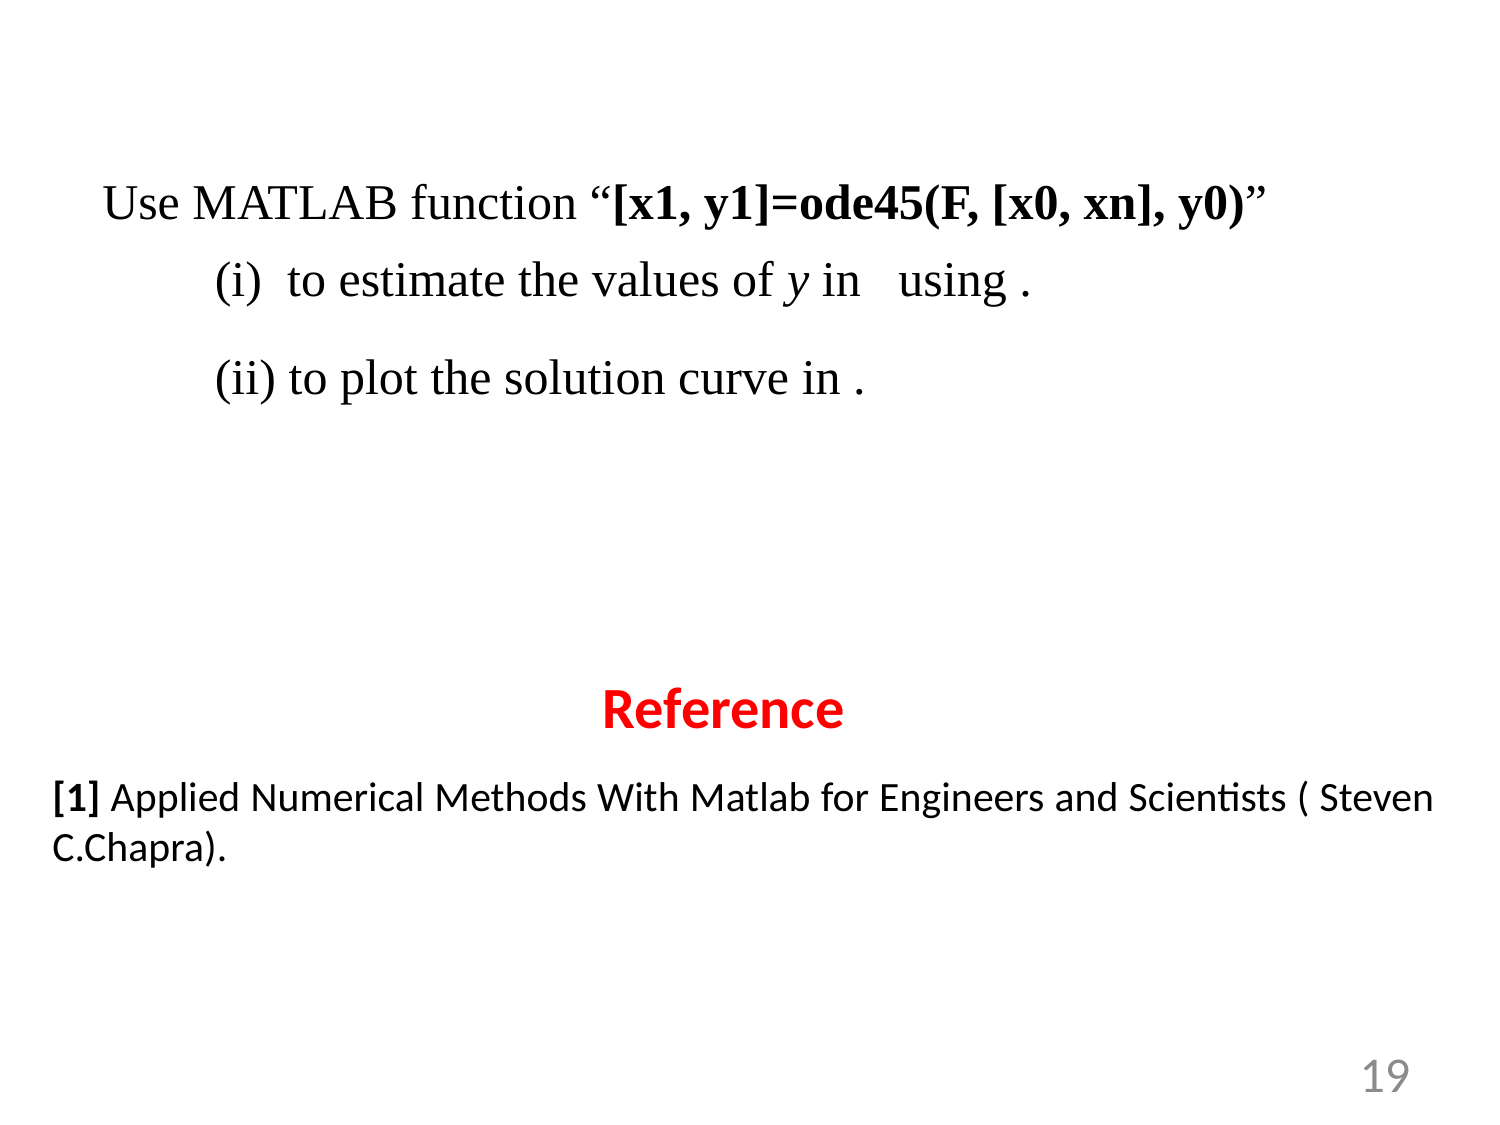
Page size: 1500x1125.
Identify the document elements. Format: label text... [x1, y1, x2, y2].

slide_number 19 [1325, 1042, 1425, 1103]
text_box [87, 162, 1500, 413]
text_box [37, 662, 1451, 879]
